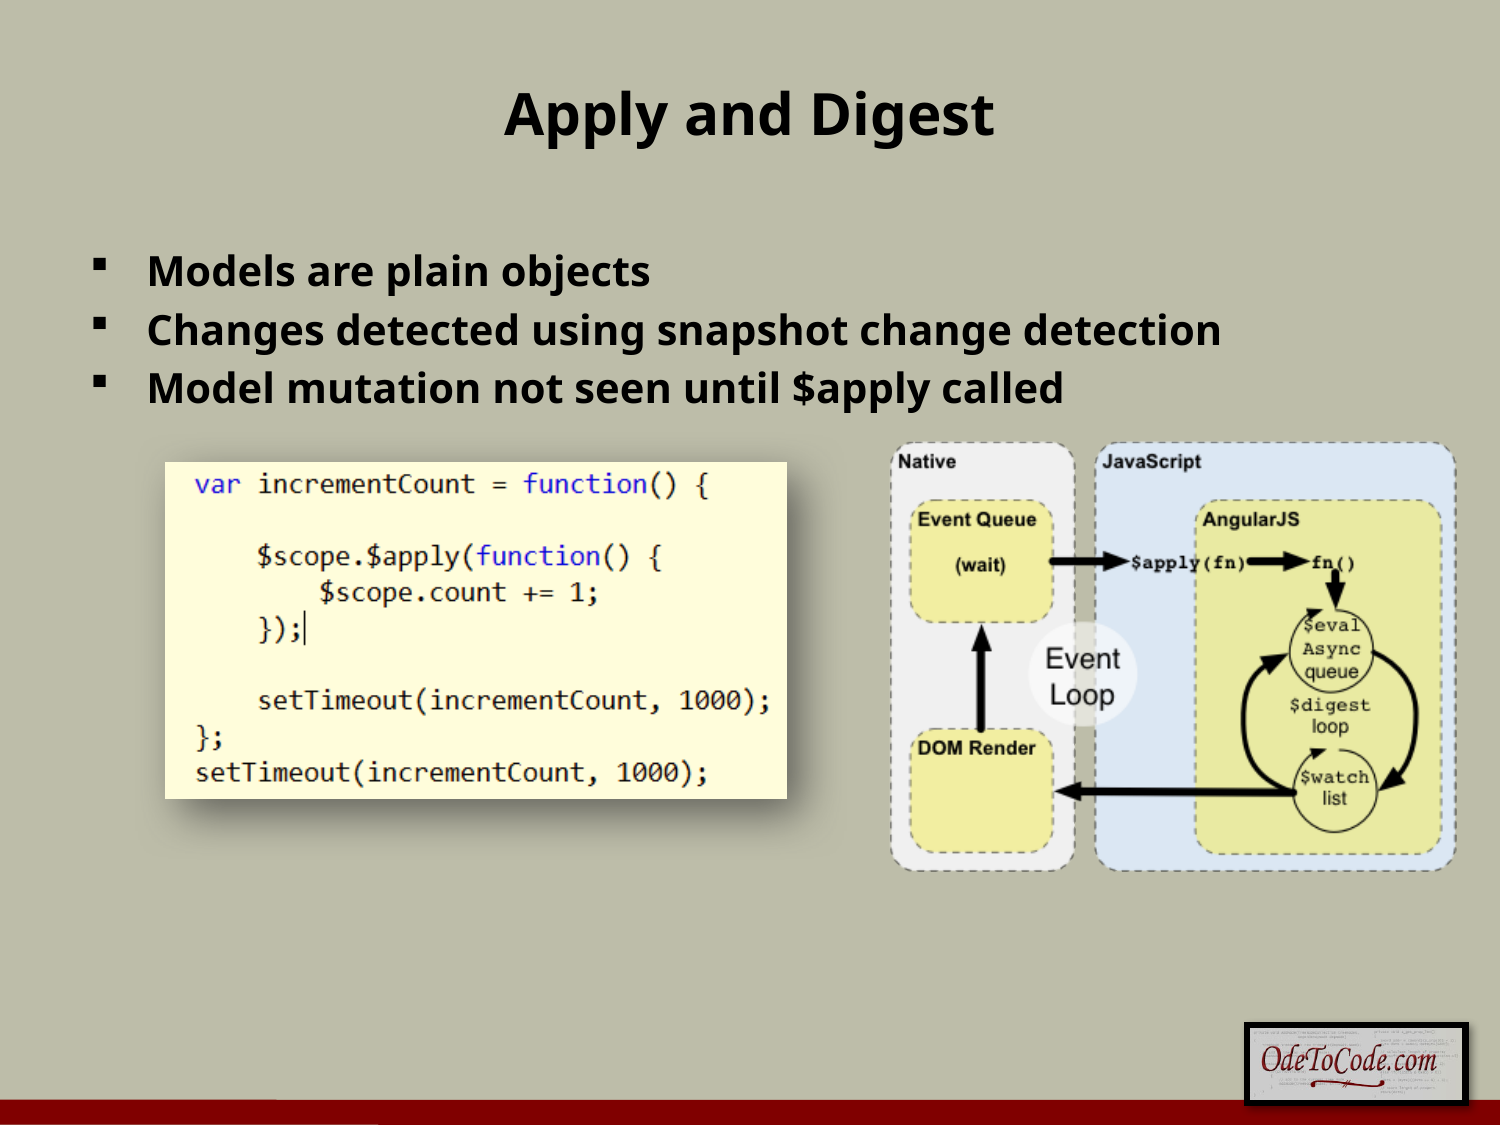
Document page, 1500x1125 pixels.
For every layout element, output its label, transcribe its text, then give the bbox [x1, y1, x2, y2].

picture [887, 437, 1457, 874]
picture [1250, 1028, 1462, 1100]
list Models are plain objects Changes detected using snapshot change detection Model mutation not seen until $apply called [74, 237, 1426, 976]
title Apply and Digest [74, 49, 1426, 176]
picture [164, 462, 787, 799]
